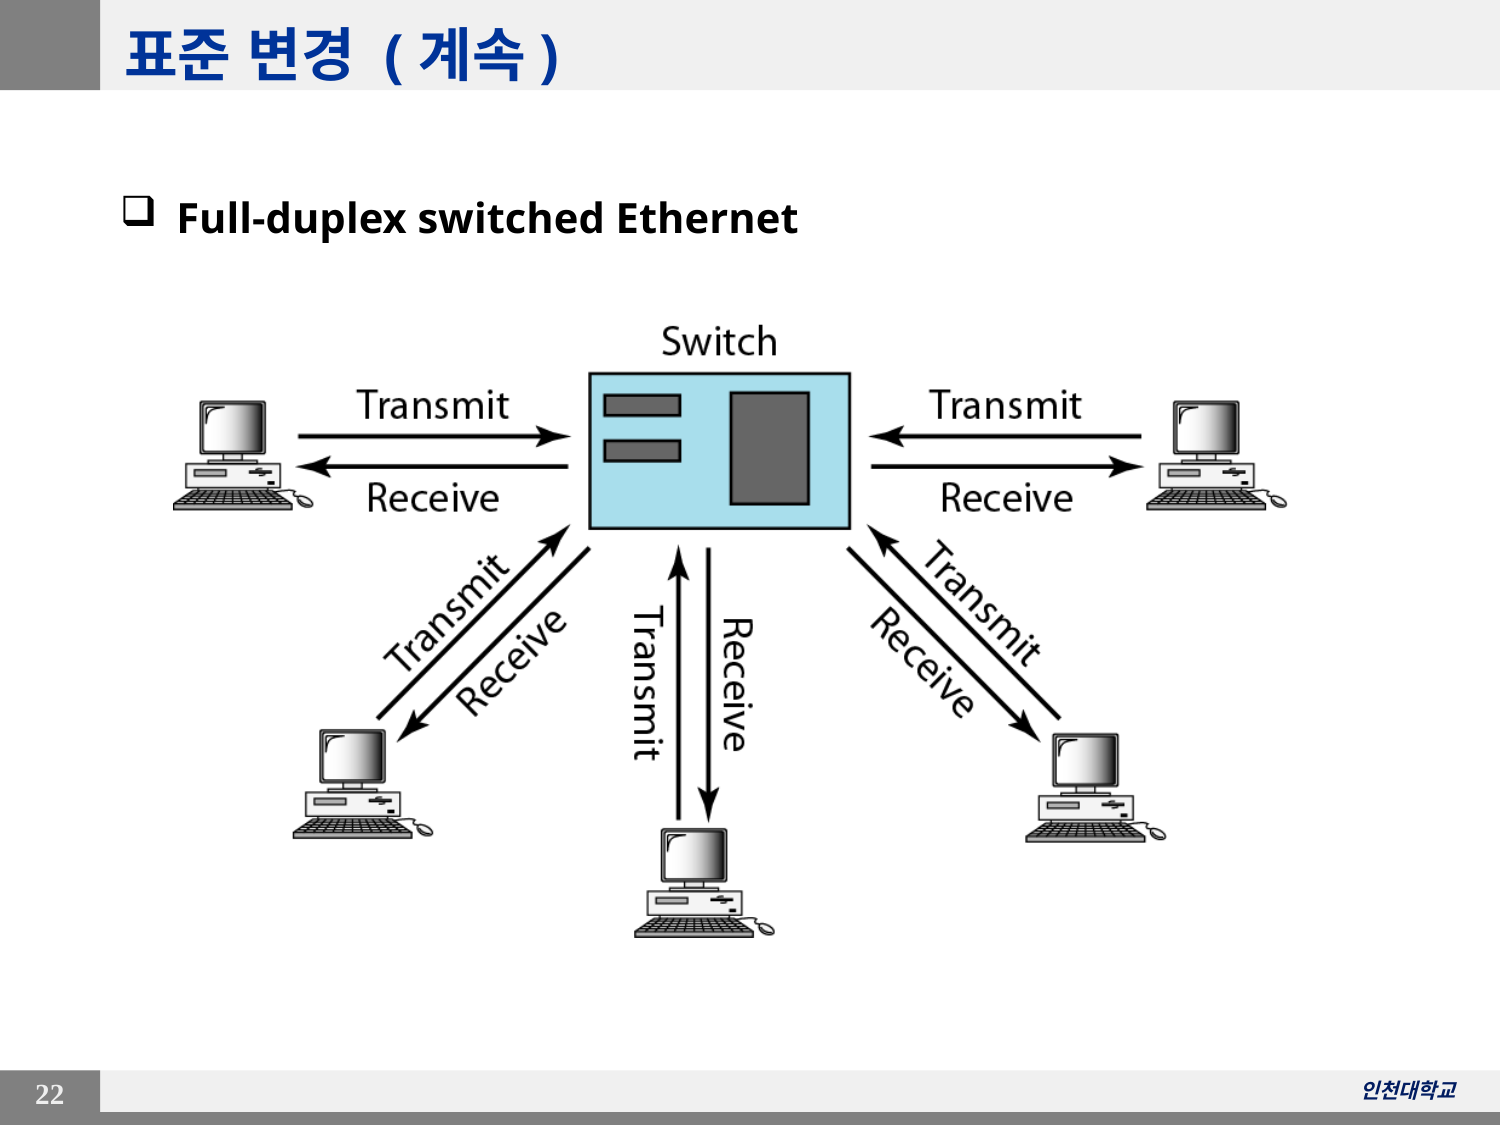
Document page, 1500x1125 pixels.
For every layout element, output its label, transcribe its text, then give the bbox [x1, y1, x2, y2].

list Full-duplex switched Ethernet [104, 183, 1381, 270]
title 표준 변경 (계속) [109, 9, 1433, 96]
picture [173, 320, 1288, 938]
